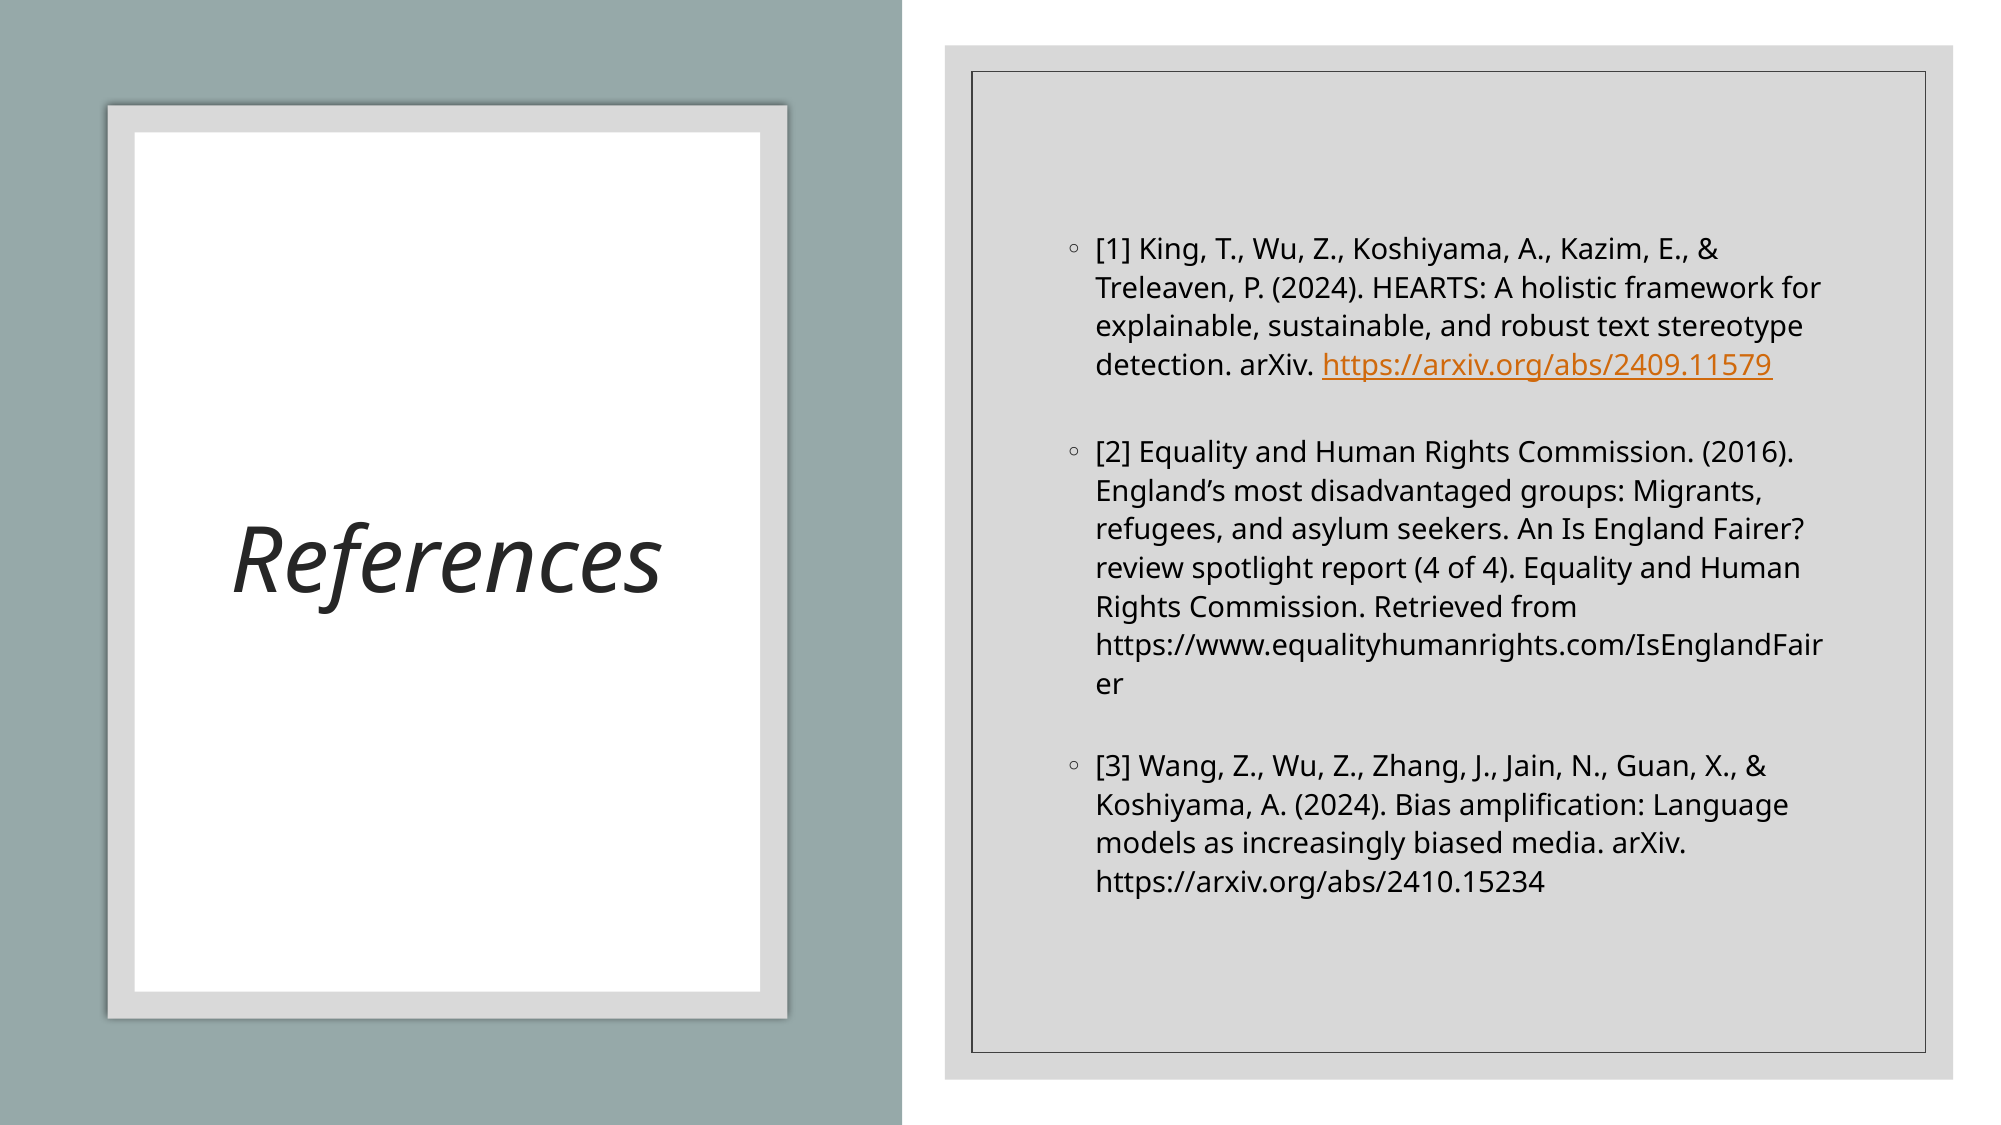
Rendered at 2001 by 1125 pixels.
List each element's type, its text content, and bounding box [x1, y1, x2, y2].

text_box [903, 0, 2000, 1125]
text_box [0, 0, 903, 1125]
title References [161, 194, 735, 931]
list [1] King, T., Wu, Z., Koshiyama, A., Kazim, E., & Treleaven, P. (2024). HEARTS: A holistic framework for explainable, sustainable, and robust text stereotype detection. arXiv. https://arxiv.org/abs/2409.11579 [2] Equality and Human Rights Commission. (2016). England’s most disadvantaged groups: Migrants, refugees, and asylum seekers. An Is England Fairer? review spotlight report (4 of 4). Equality and Human Rights Commission. Retrieved from https://www.equalityhumanrights.com/IsEnglandFairer [3] Wang, Z., Wu, Z., Zhang, J., Jain, N., Guan, X., & Koshiyama, A. (2024). Bias amplification: Language models as increasingly biased media. arXiv. https://arxiv.org/abs/2410.15234 [1050, 153, 1850, 972]
text_box [971, 71, 1926, 1053]
text_box [134, 132, 761, 992]
text_box [944, 44, 1954, 1081]
text_box [107, 105, 788, 1019]
